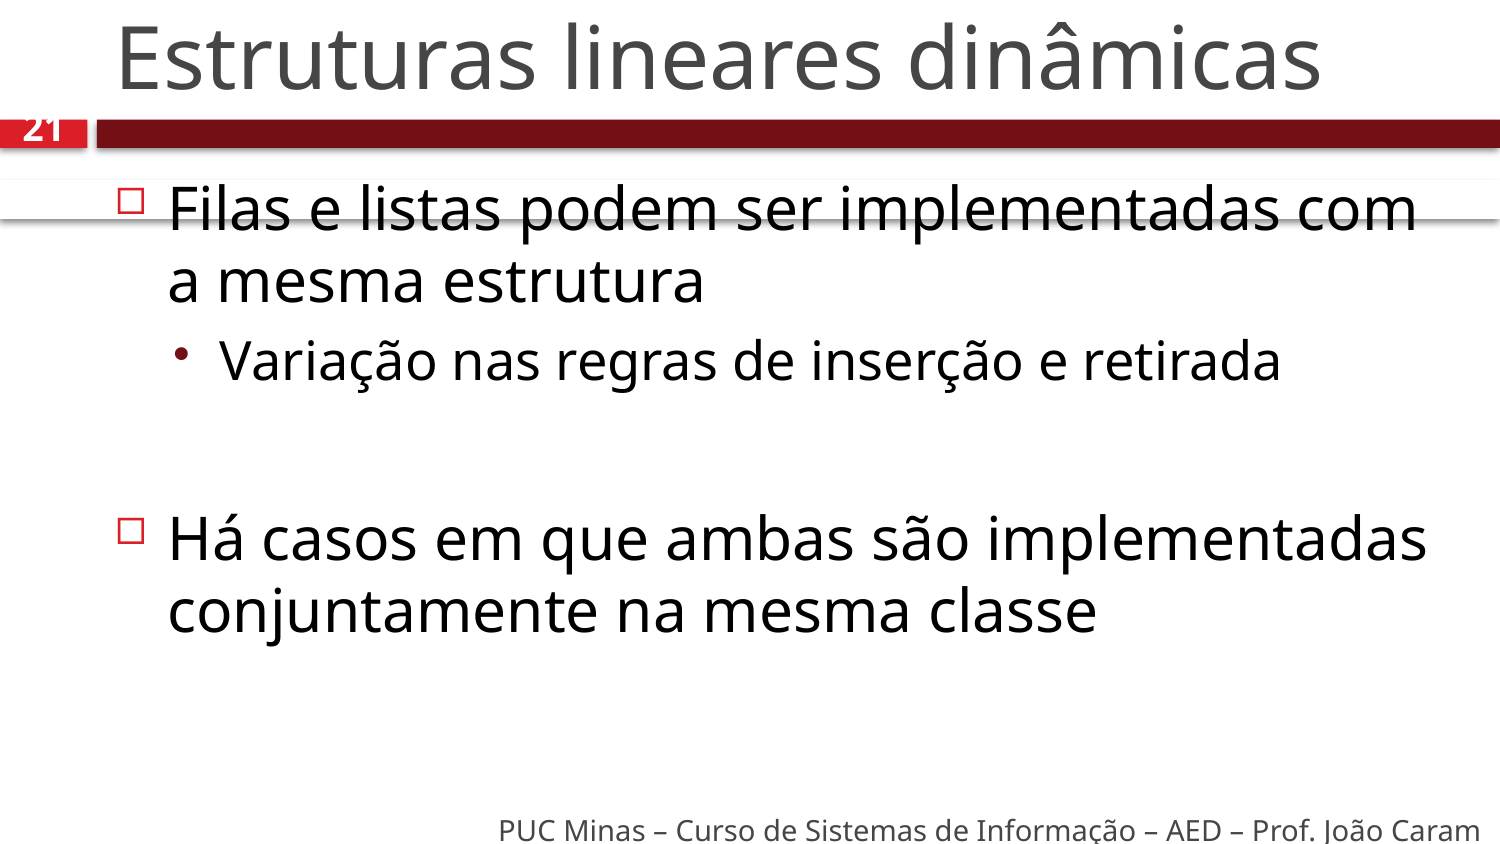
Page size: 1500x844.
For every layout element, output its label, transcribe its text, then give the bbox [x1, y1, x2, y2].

list Filas e listas podem ser implementadas com a mesma estrutura Variação nas regras de inserção e retirada Há casos em que ambas são implementadas conjuntamente na mesma classe [99, 161, 1483, 800]
title Estruturas lineares dinâmicas [99, 19, 1483, 115]
slide_number 21 [0, 114, 88, 145]
footer PUC Minas – Curso de Sistemas de Informação – AED – Prof. João Caram [159, 807, 1497, 844]
